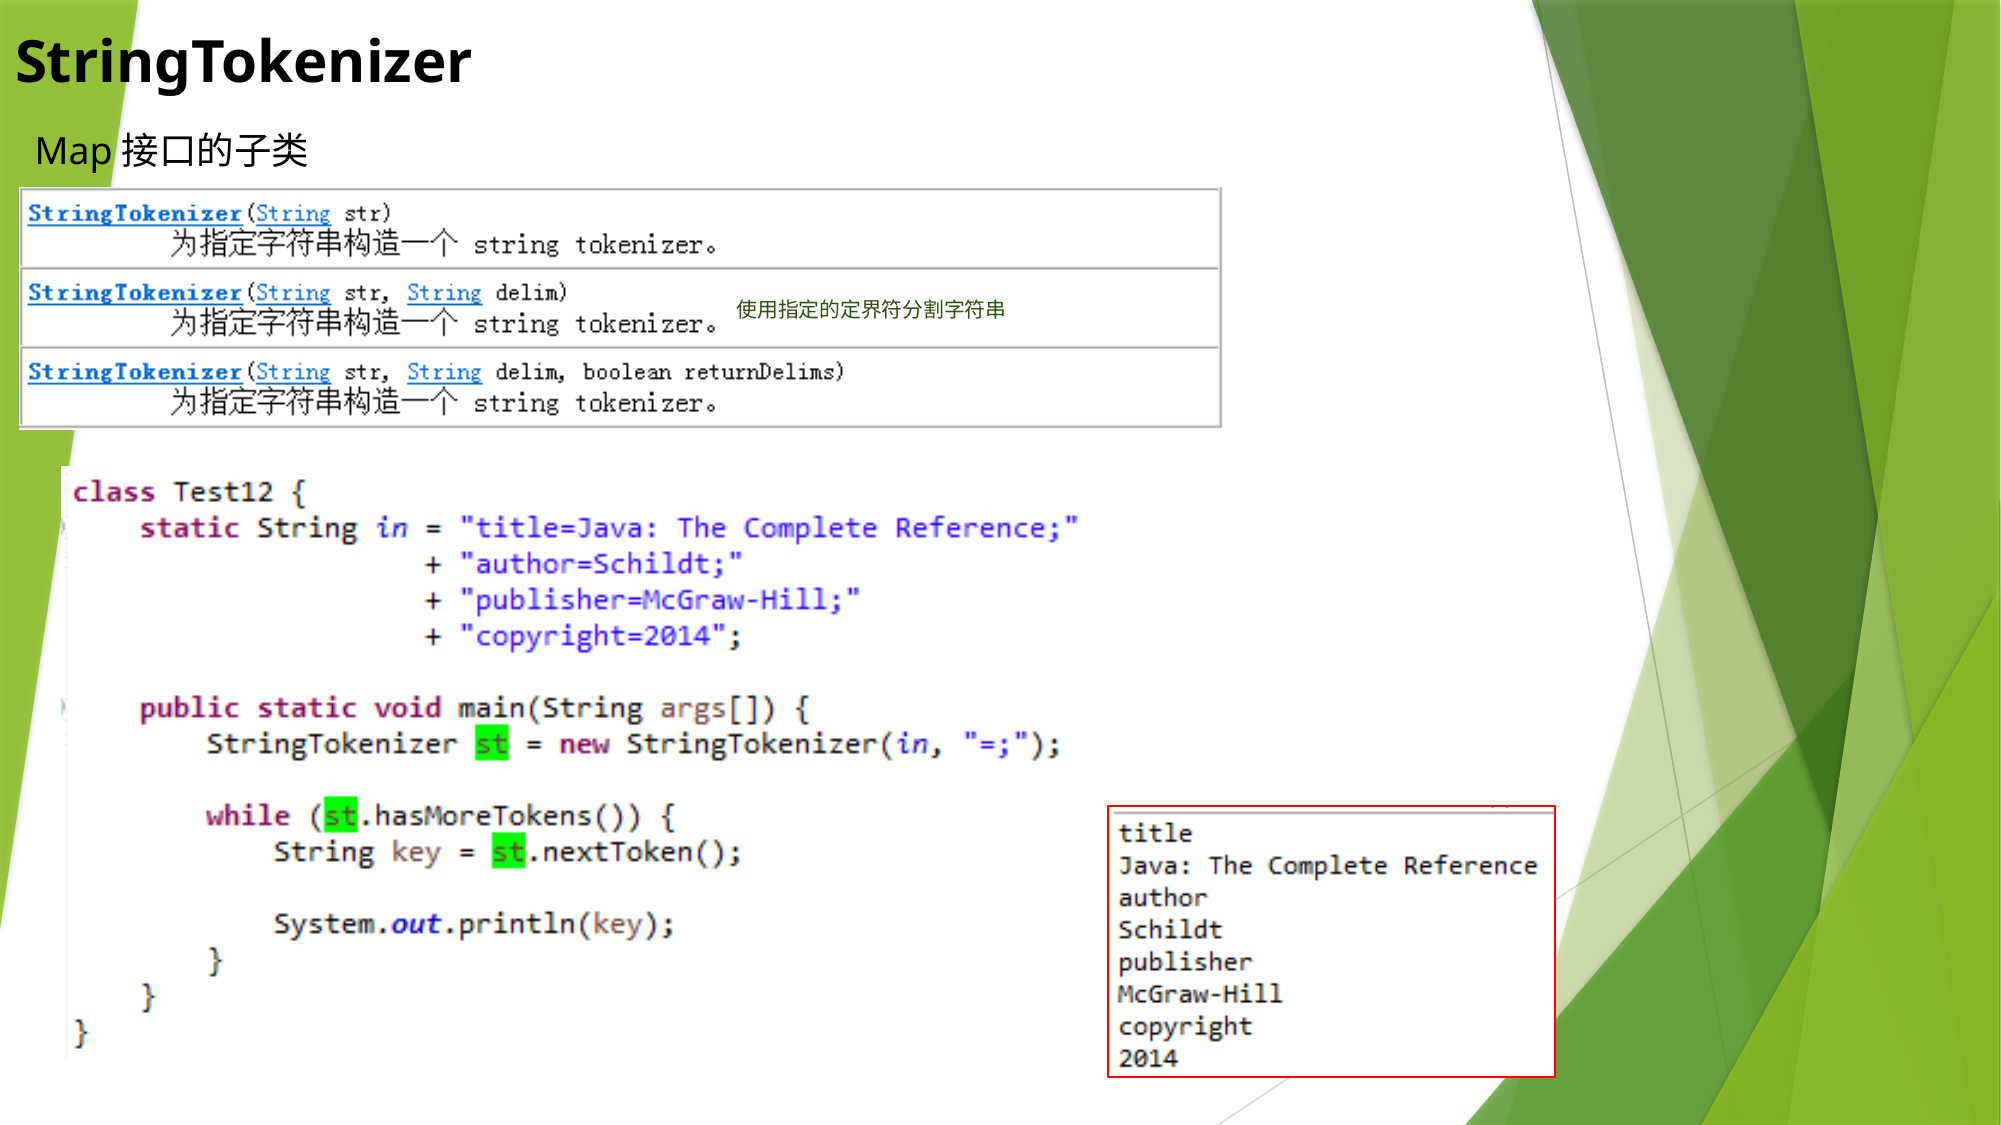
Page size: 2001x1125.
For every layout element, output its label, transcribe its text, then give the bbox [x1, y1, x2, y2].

title StringTokenizer [0, 0, 1500, 102]
subtitle Map接口的子类 [19, 119, 1983, 215]
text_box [19, 186, 1224, 431]
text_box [61, 465, 1555, 1077]
